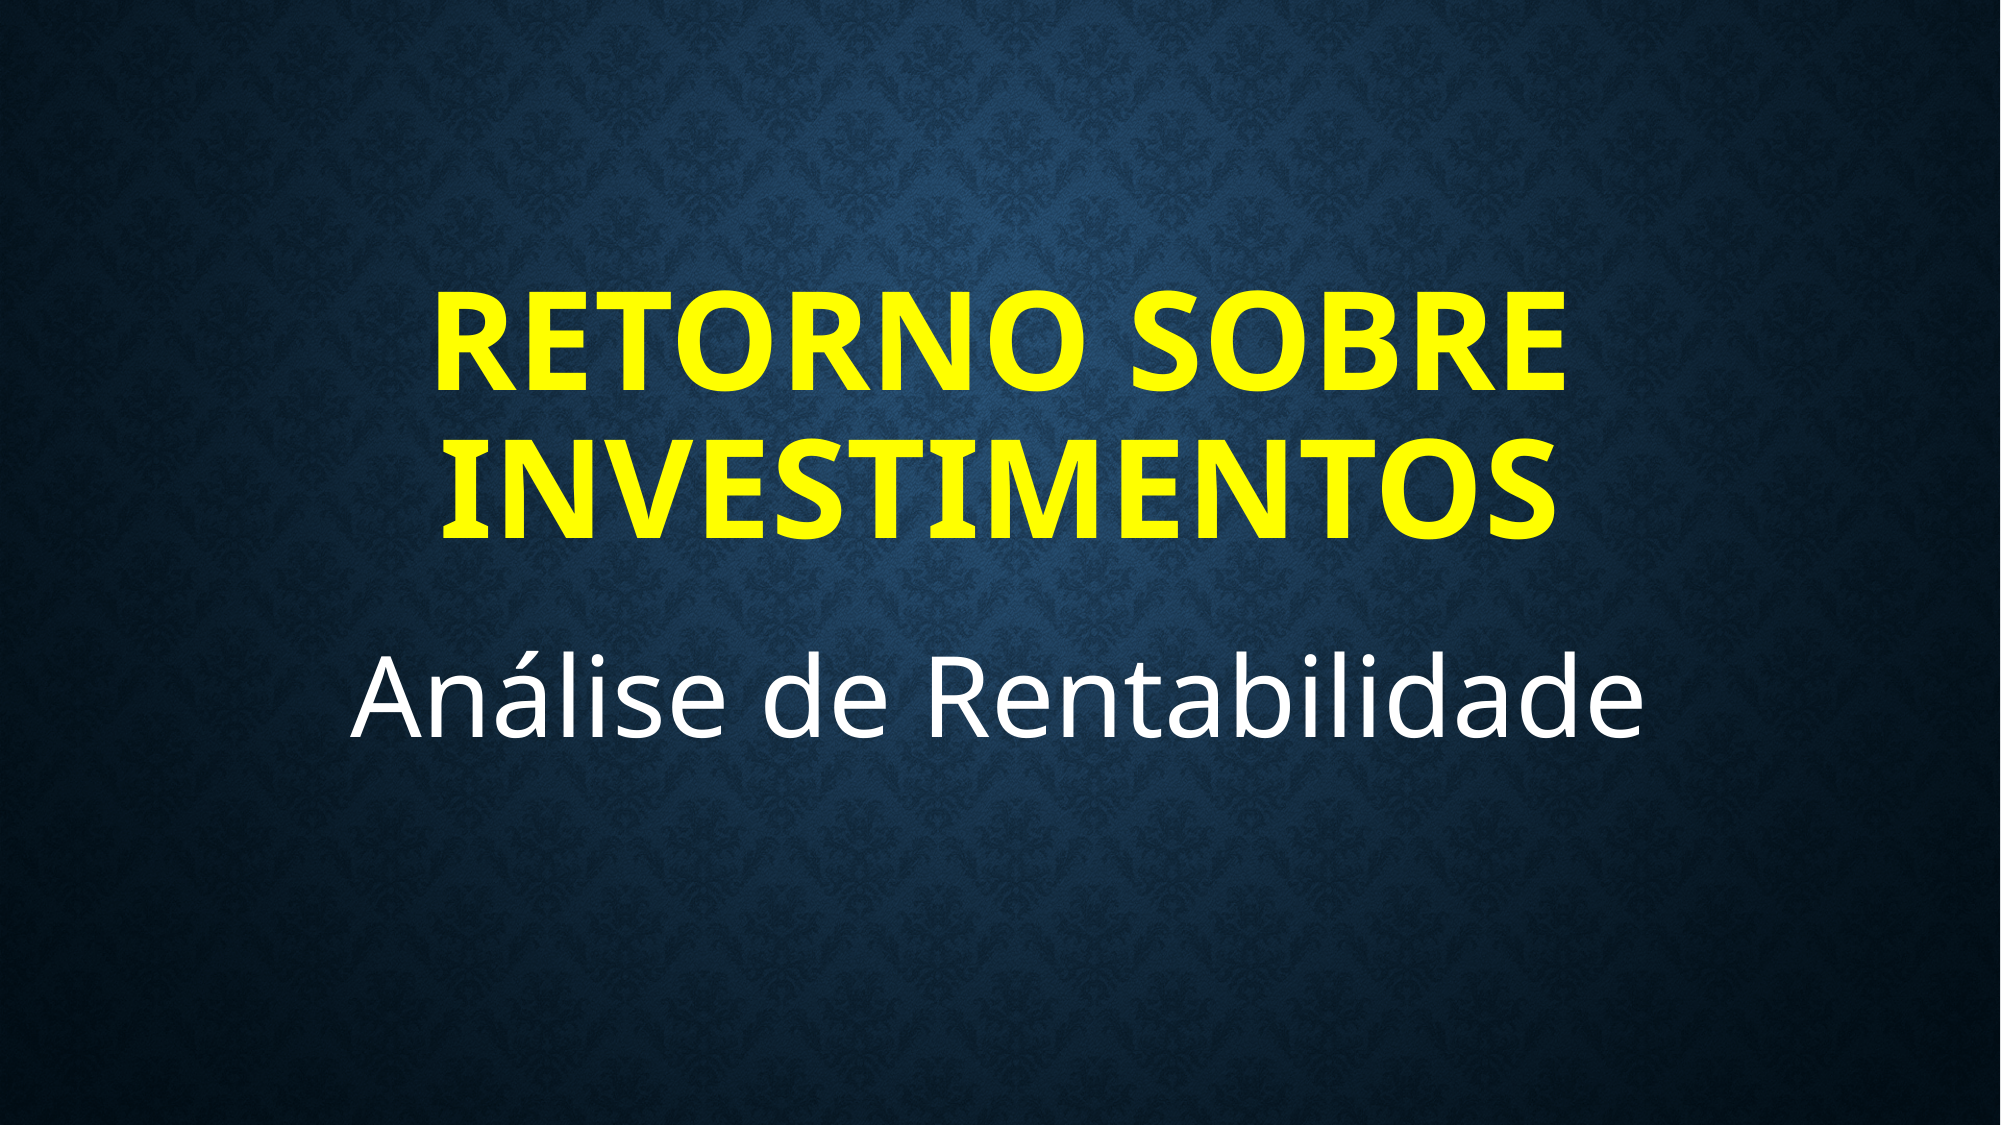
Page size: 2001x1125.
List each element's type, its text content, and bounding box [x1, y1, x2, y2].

title Retorno sobre investimentos [0, 184, 2000, 576]
subtitle Análise de Rentabilidade [261, 590, 1739, 863]
